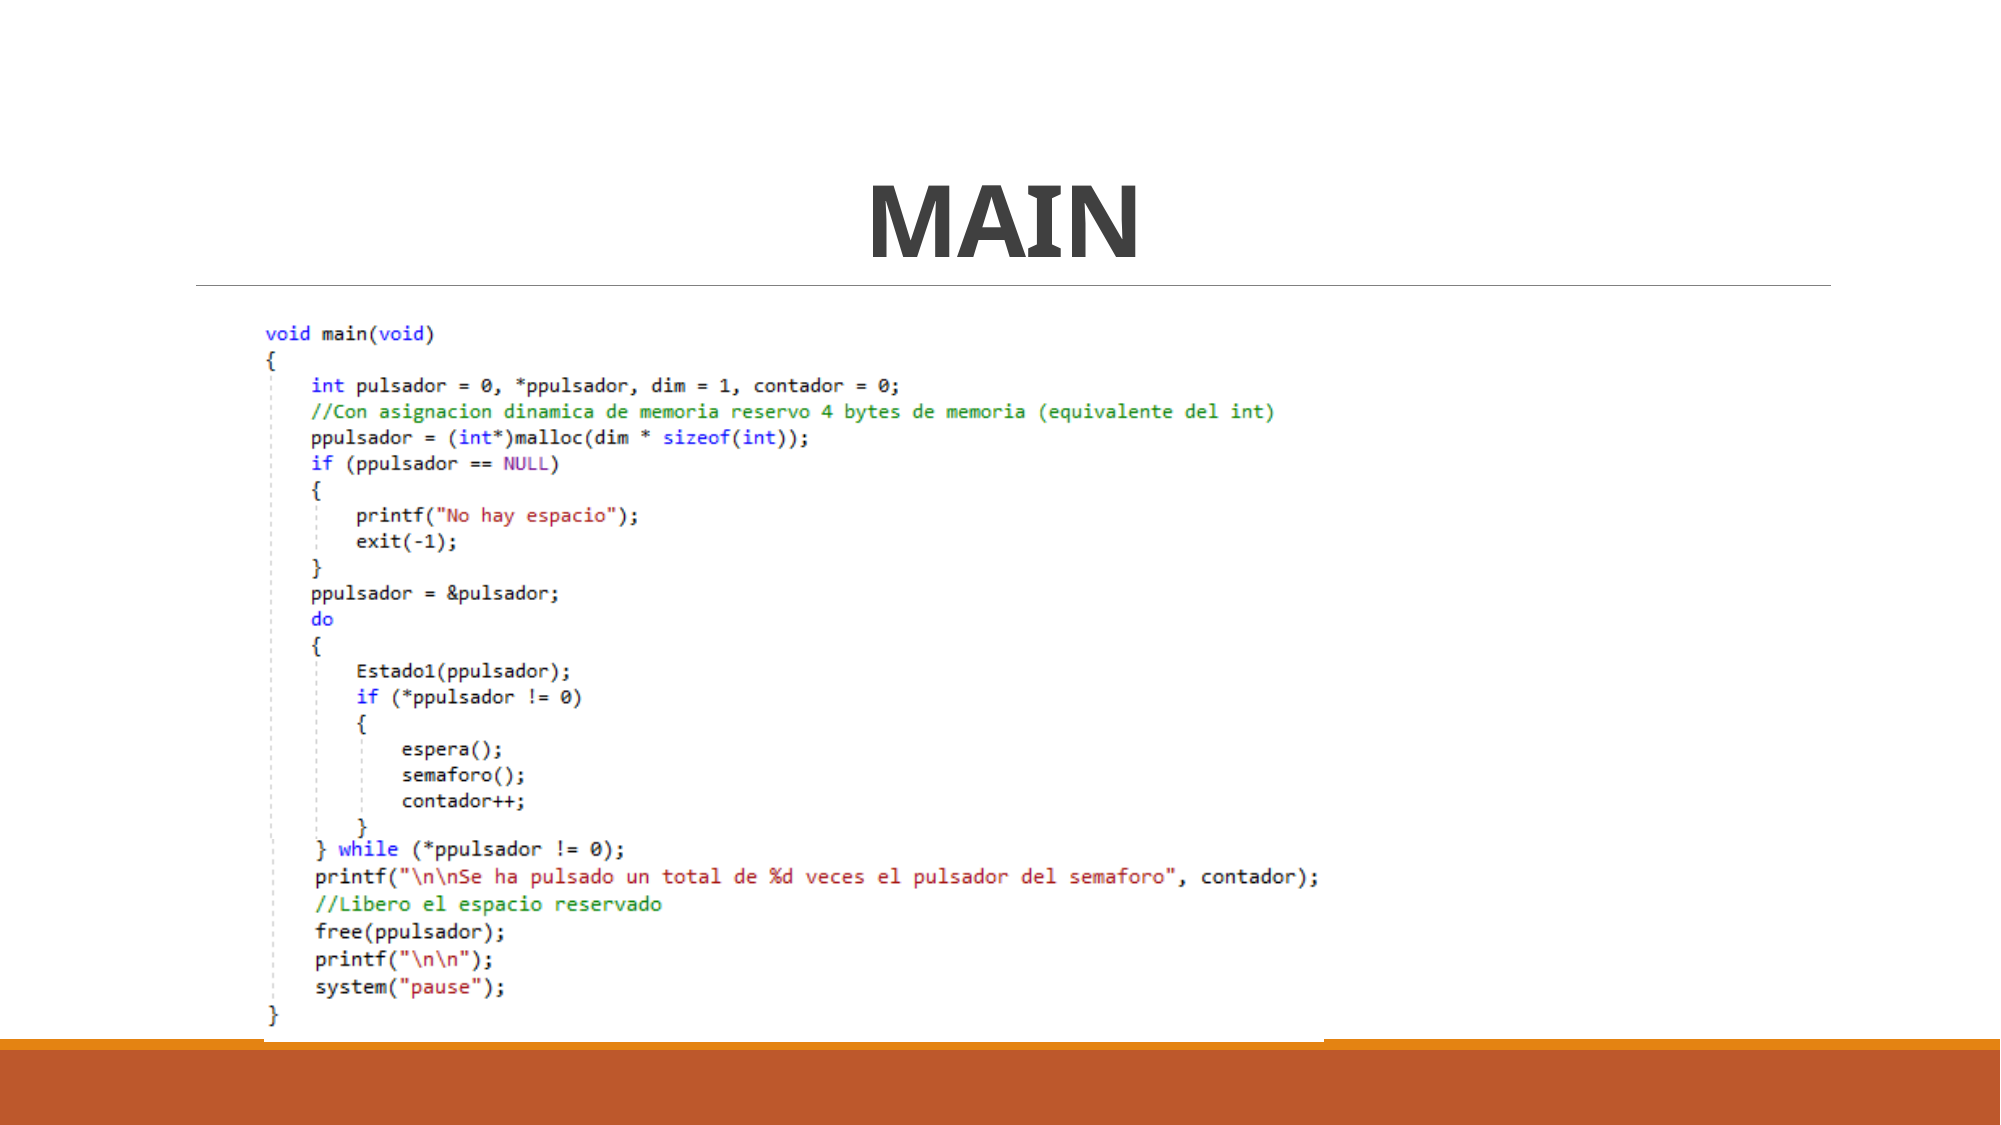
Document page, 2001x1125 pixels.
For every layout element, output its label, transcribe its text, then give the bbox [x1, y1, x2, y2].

picture [264, 839, 1325, 1043]
title MAIN [180, 17, 1830, 285]
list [264, 308, 1306, 838]
